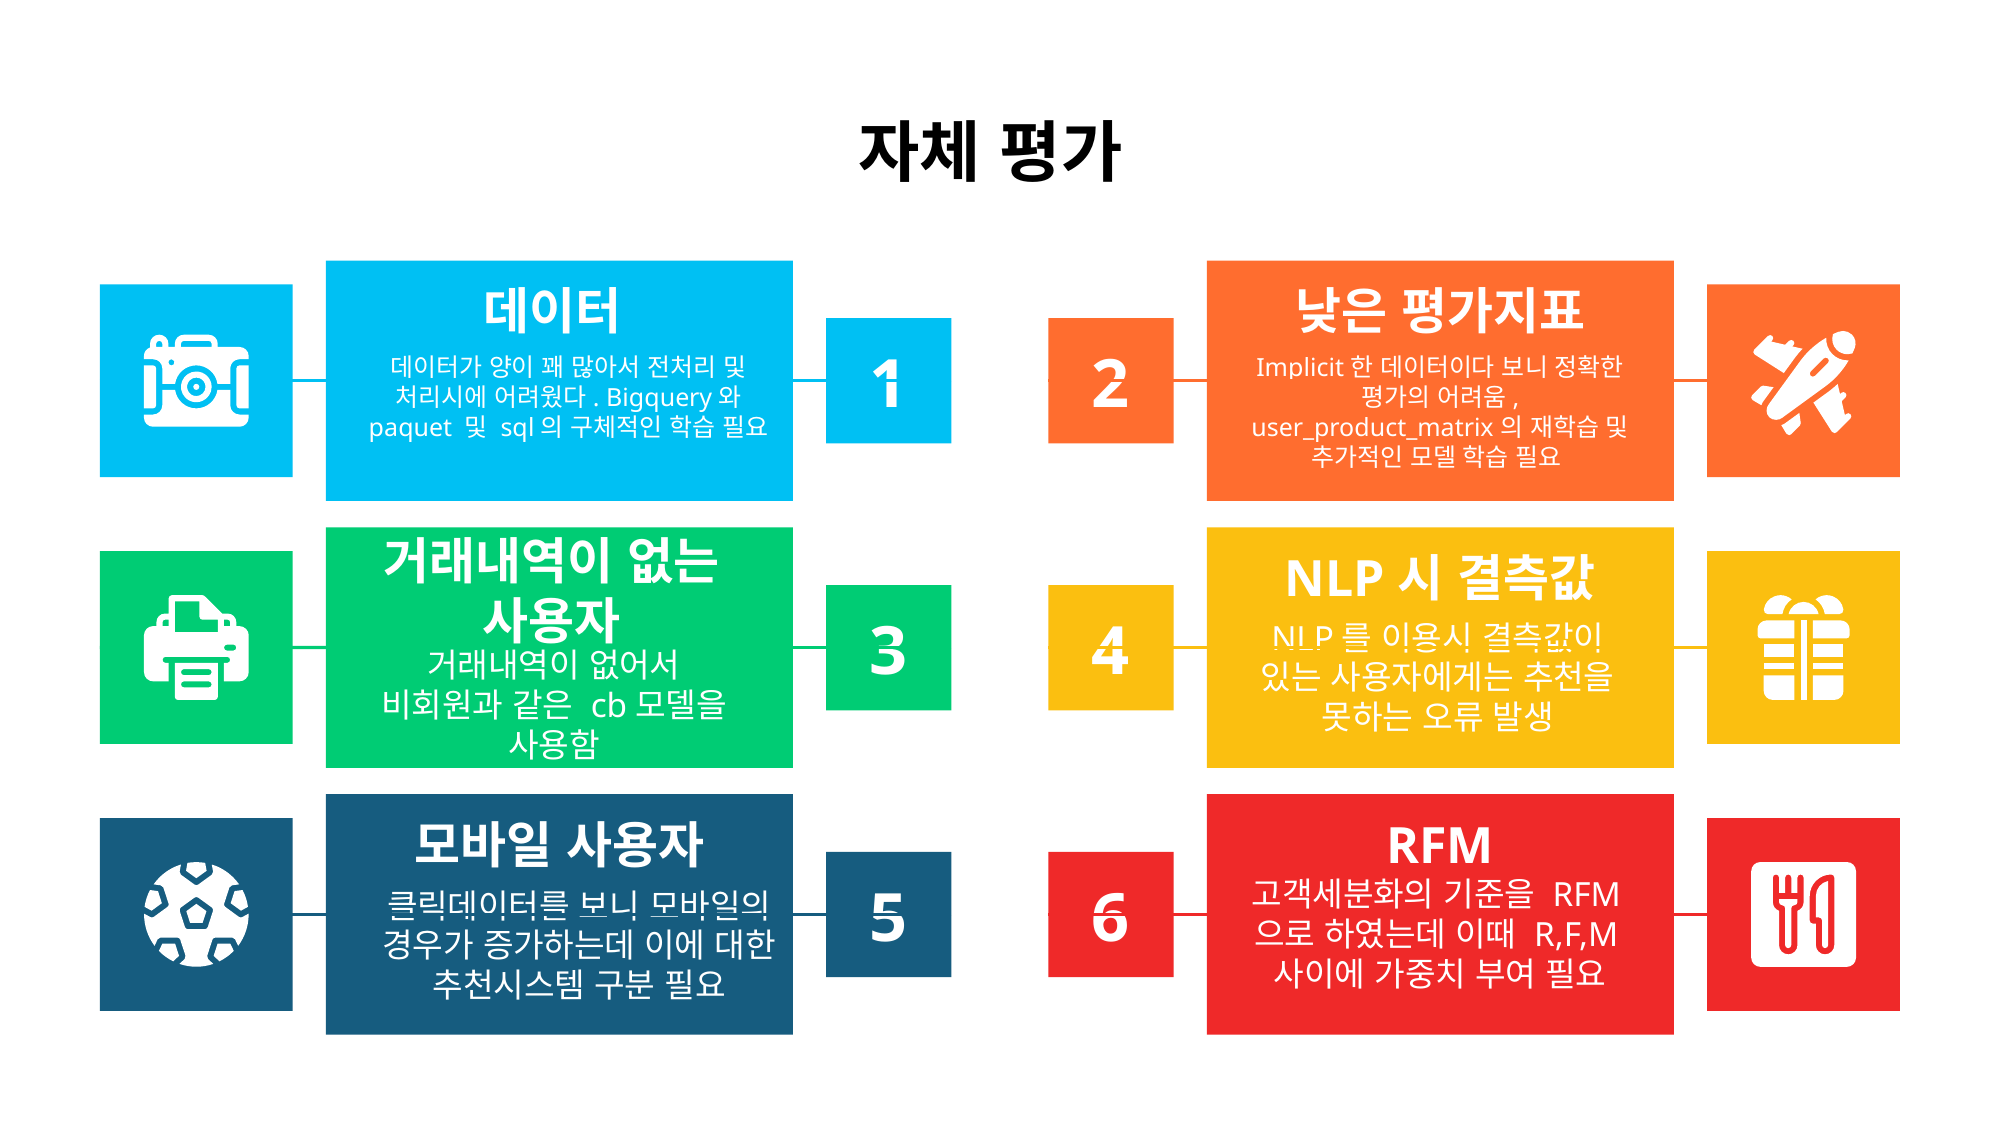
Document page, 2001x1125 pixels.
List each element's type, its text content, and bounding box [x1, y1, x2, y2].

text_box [143, 594, 250, 701]
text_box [1757, 594, 1850, 701]
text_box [99, 793, 952, 1035]
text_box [99, 527, 952, 784]
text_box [1750, 330, 1857, 436]
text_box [1048, 793, 1901, 1035]
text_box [1750, 861, 1857, 968]
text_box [143, 861, 249, 967]
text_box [99, 260, 952, 502]
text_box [1048, 527, 1901, 769]
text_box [1048, 260, 1901, 502]
title 자체 평가 [99, 89, 1900, 215]
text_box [143, 334, 249, 427]
